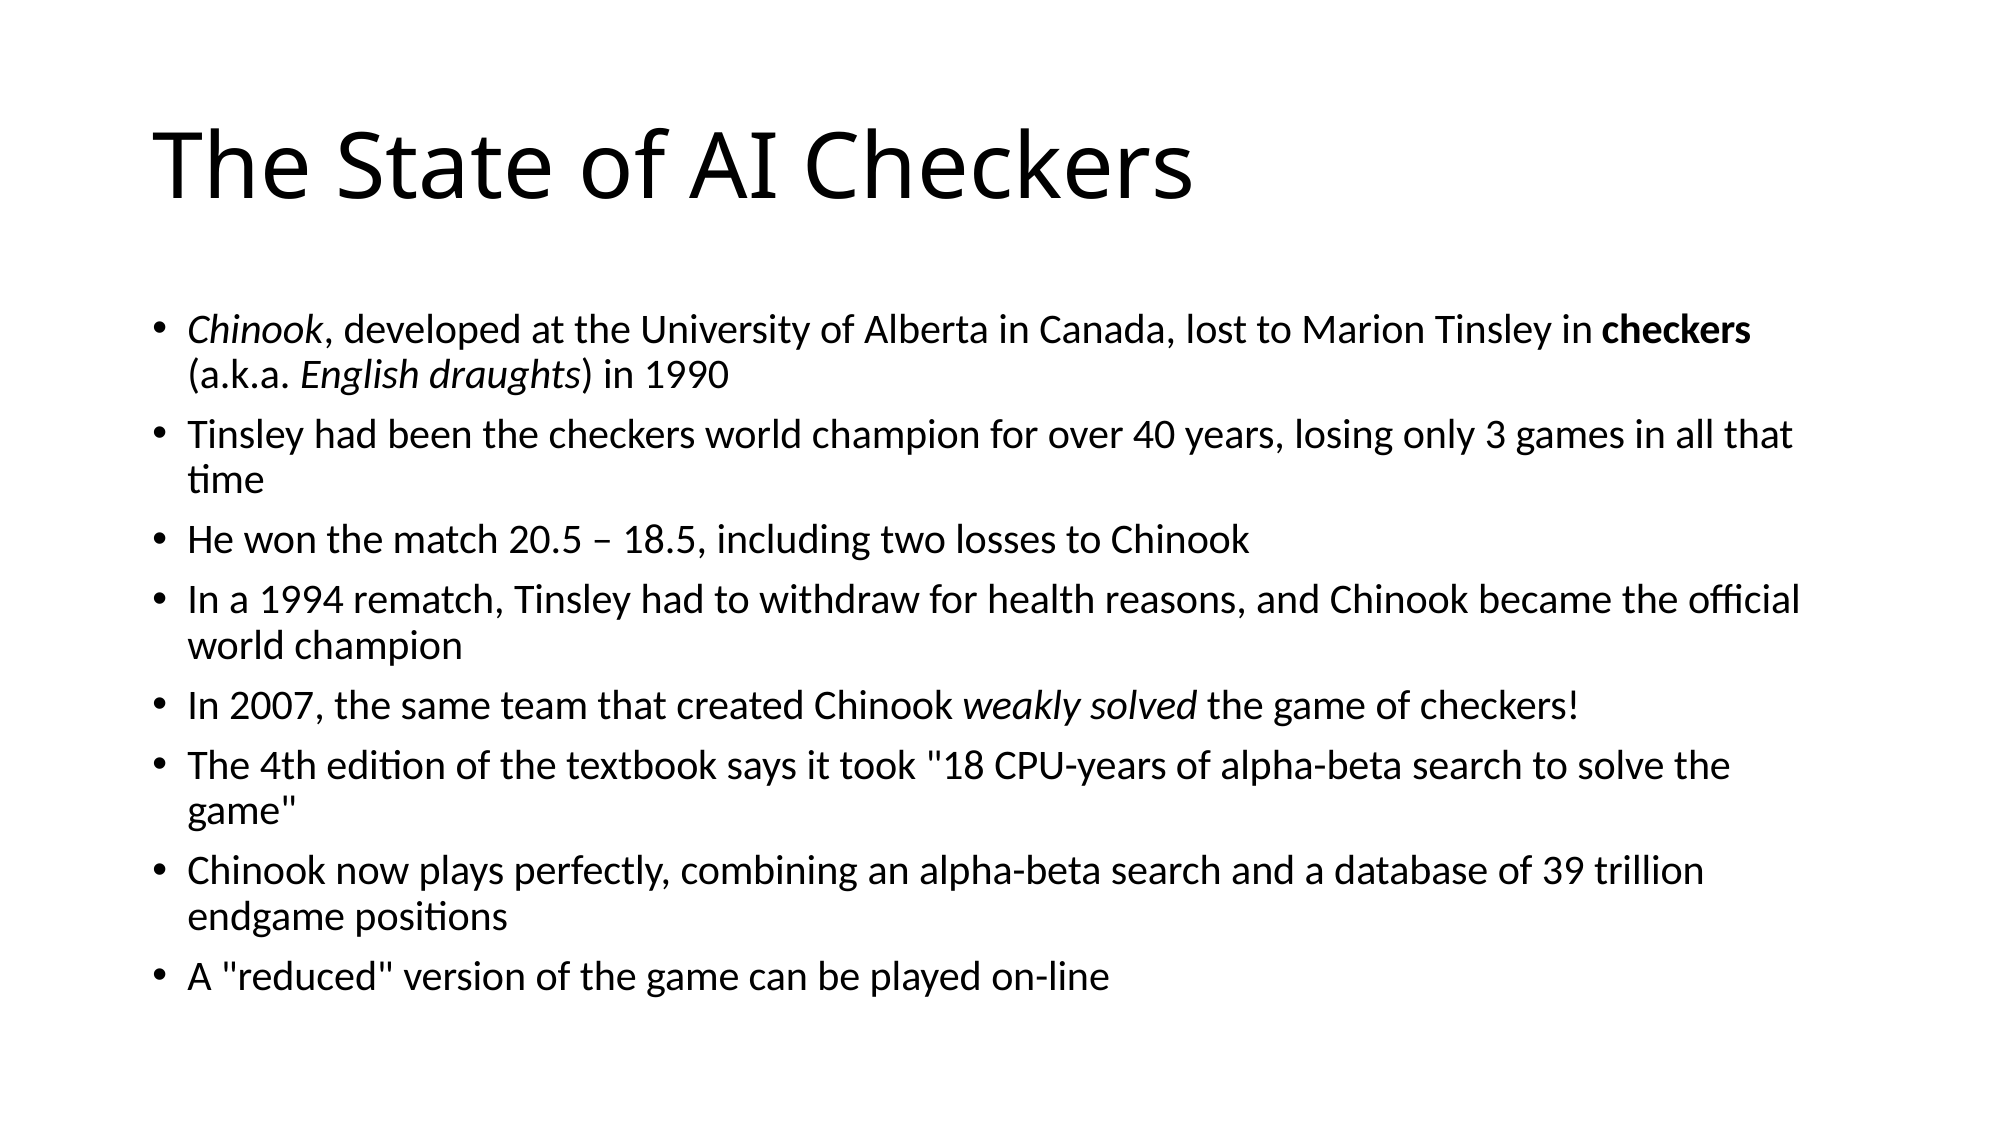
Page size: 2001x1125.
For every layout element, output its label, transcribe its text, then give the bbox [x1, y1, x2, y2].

title The State of AI Checkers [137, 59, 1863, 278]
list Chinook, developed at the University of Alberta in Canada, lost to Marion Tinsley in checkers (a.k.a. English draughts) in 1990 Tinsley had been the checkers world champion for over 40 years, losing only 3 games in all that time He won the match 20.5 – 18.5, including two losses to Chinook In a 1994 rematch, Tinsley had to withdraw for health reasons, and Chinook became the official world champion In 2007, the same team that created Chinook weakly solved the game of checkers! The 4th edition of the textbook says it took "18 CPU-years of alpha-beta search to solve the game" Chinook now plays perfectly, combining an alpha-beta search and a database of 39 trillion endgame positions A "reduced" version of the game can be played on-line [137, 299, 1863, 1014]
